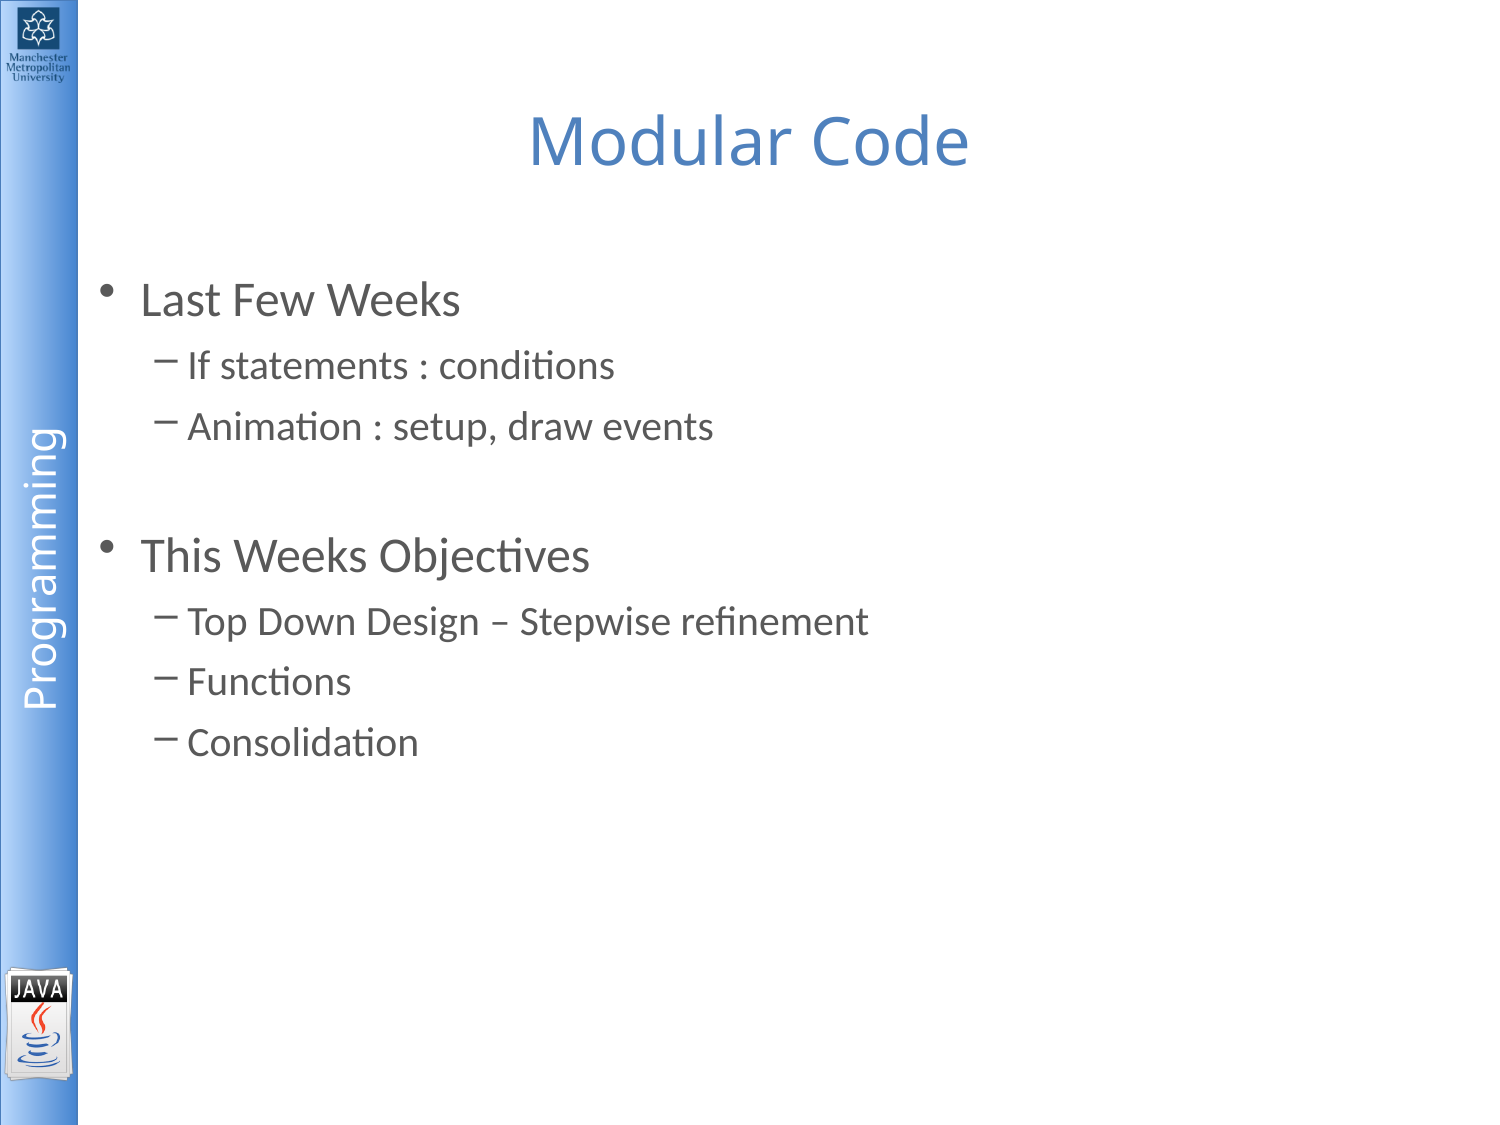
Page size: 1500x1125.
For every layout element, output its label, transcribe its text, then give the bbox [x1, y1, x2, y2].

picture [5, 7, 70, 83]
list Last Few Weeks If statements : conditions Animation : setup, draw events This Weeks Objectives Top Down Design – Stepwise refinement Functions Consolidation [92, 260, 1425, 1046]
picture [0, 966, 82, 1082]
title Modular Code [75, 45, 1425, 233]
